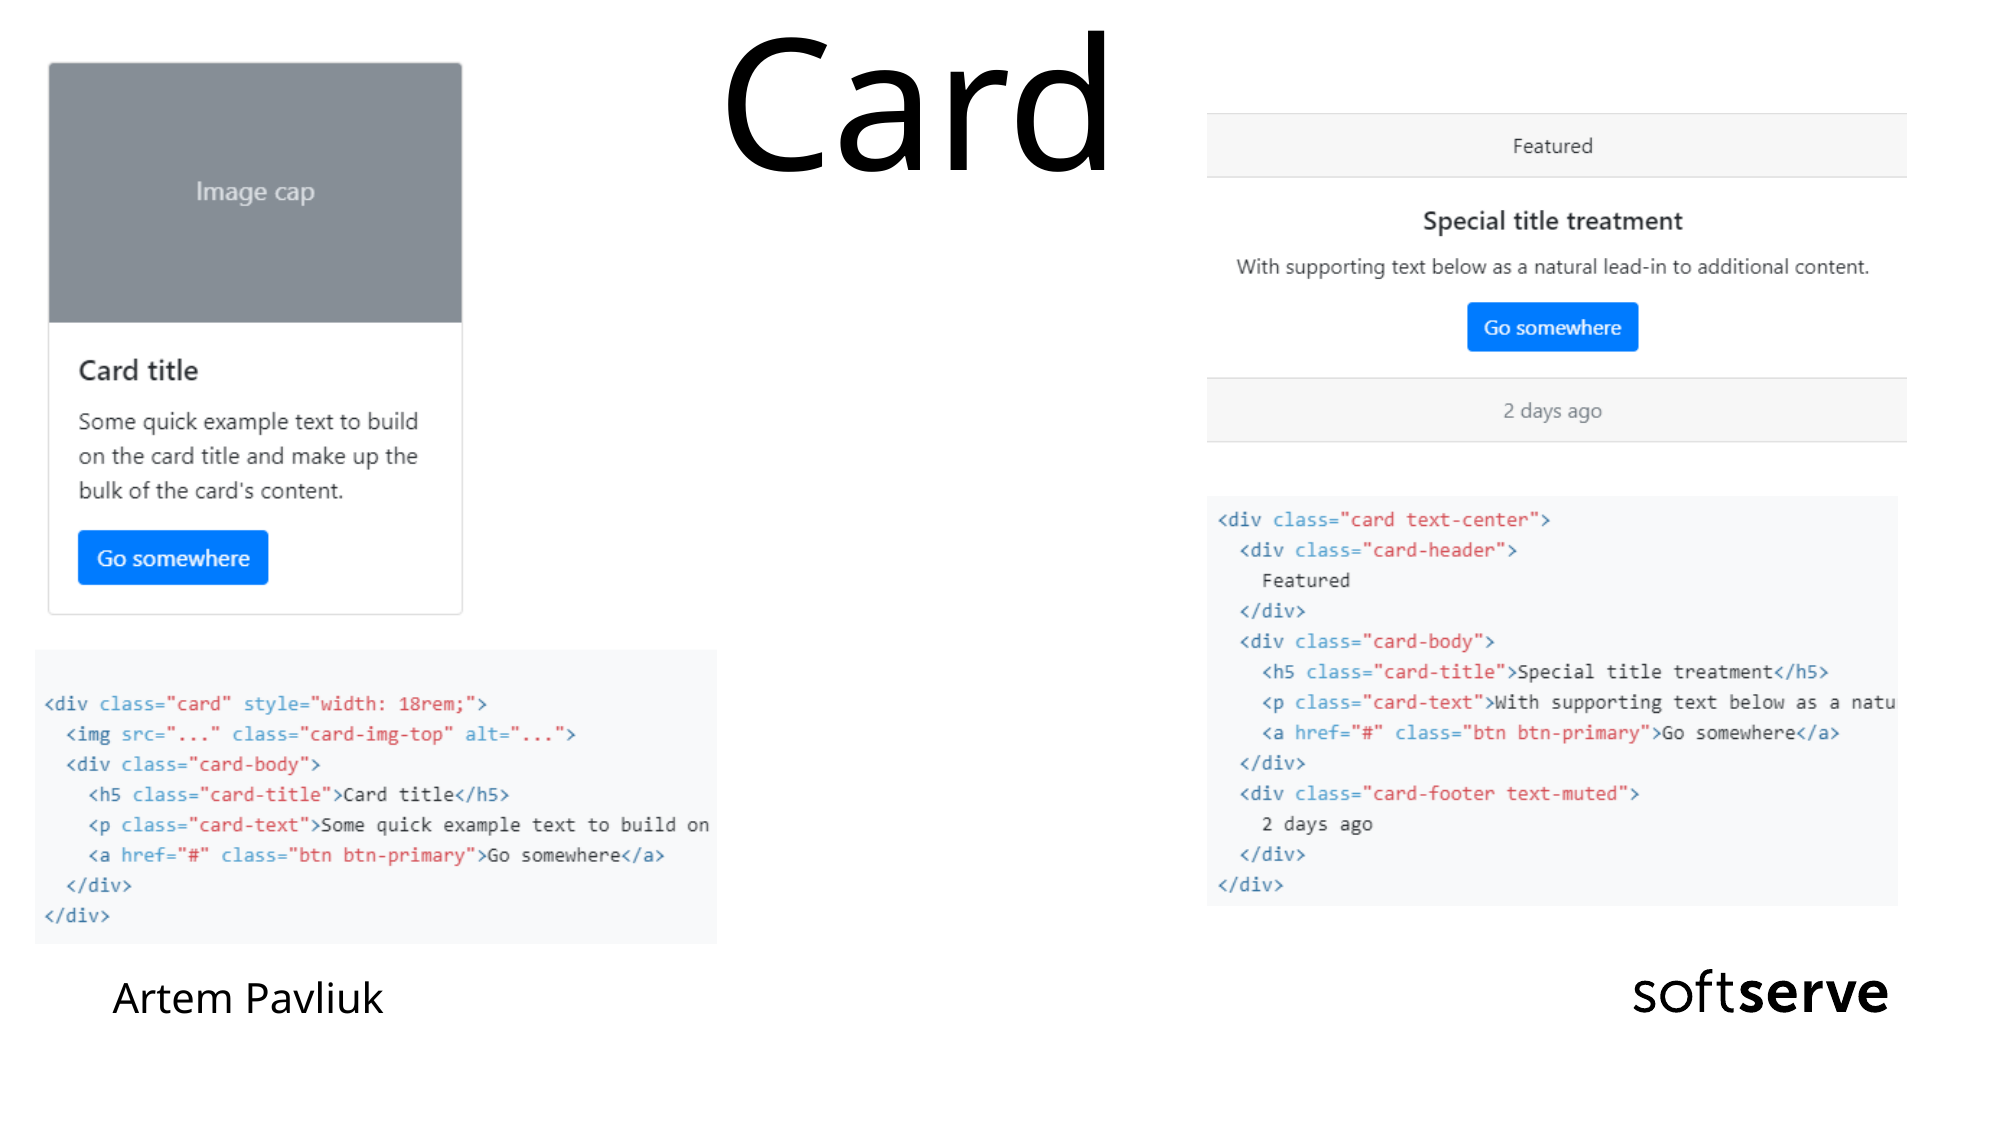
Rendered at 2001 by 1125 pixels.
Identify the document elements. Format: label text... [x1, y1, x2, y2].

picture [1207, 496, 1898, 906]
picture [35, 49, 717, 944]
list Artem Pavliuk [112, 970, 682, 1019]
title Card [717, 0, 1165, 203]
picture [1207, 113, 1907, 449]
